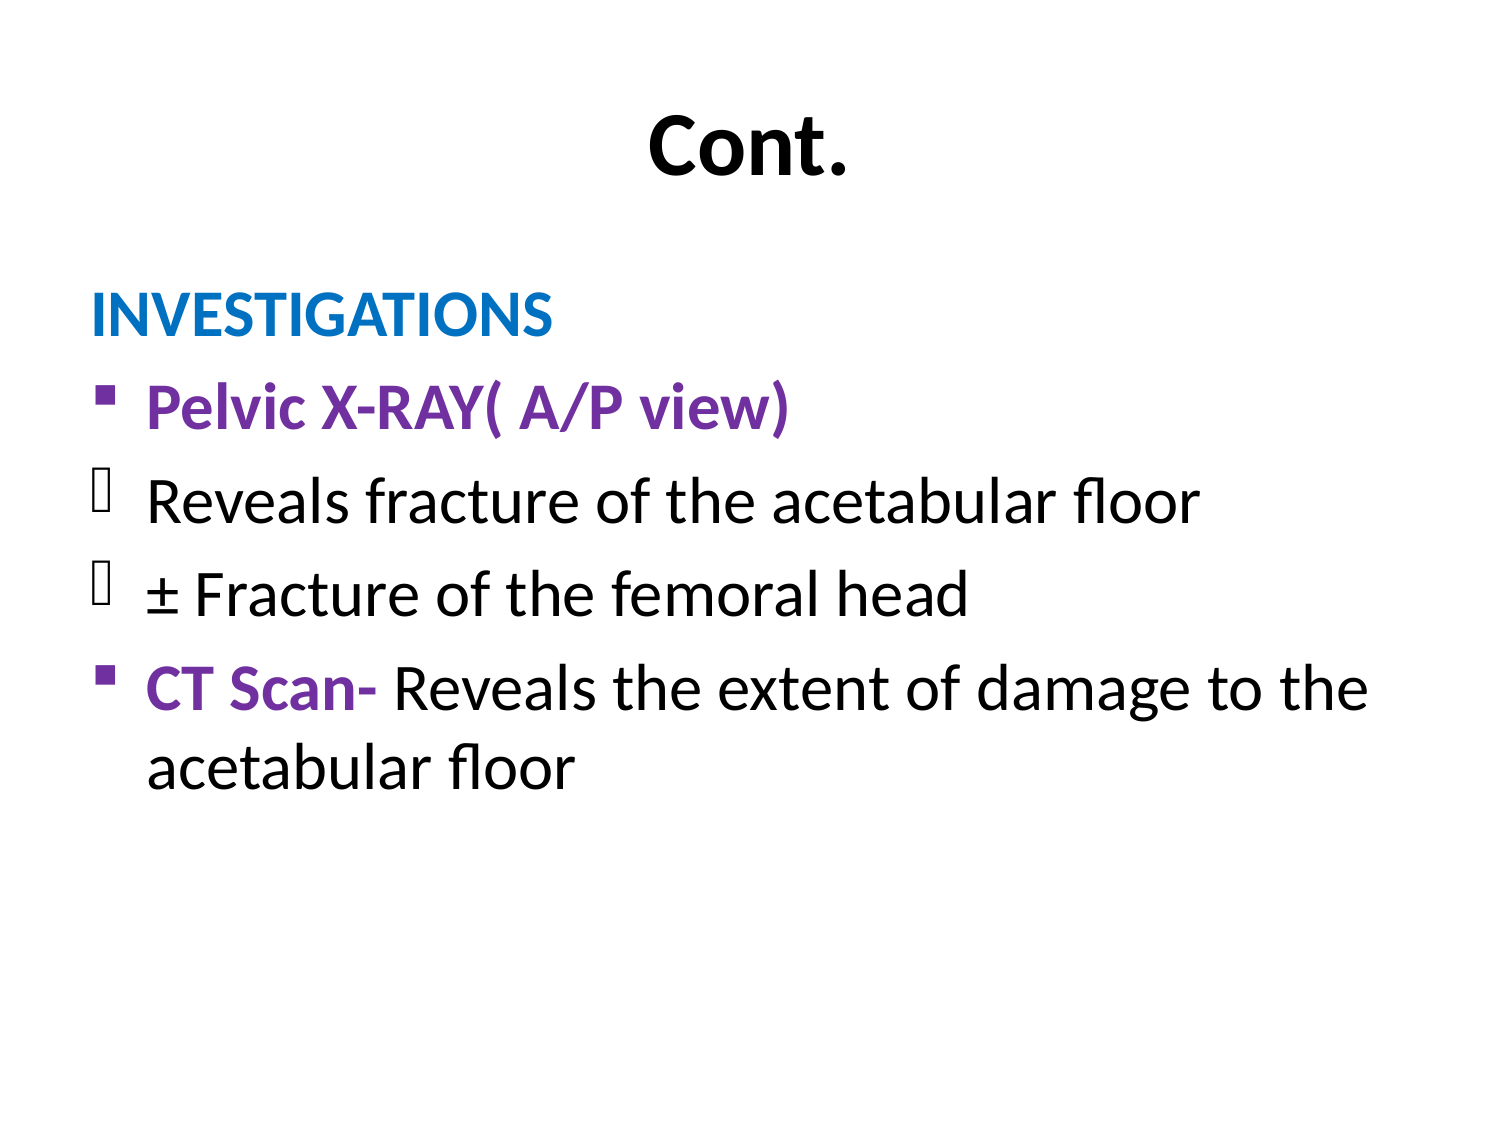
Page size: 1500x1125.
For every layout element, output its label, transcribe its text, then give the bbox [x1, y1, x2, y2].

list INVESTIGATIONS Pelvic X-RAY( A/P view) Reveals fracture of the acetabular floor ± Fracture of the femoral head CT Scan- Reveals the extent of damage to the acetabular floor [75, 262, 1425, 1005]
title Cont. [75, 45, 1425, 233]
